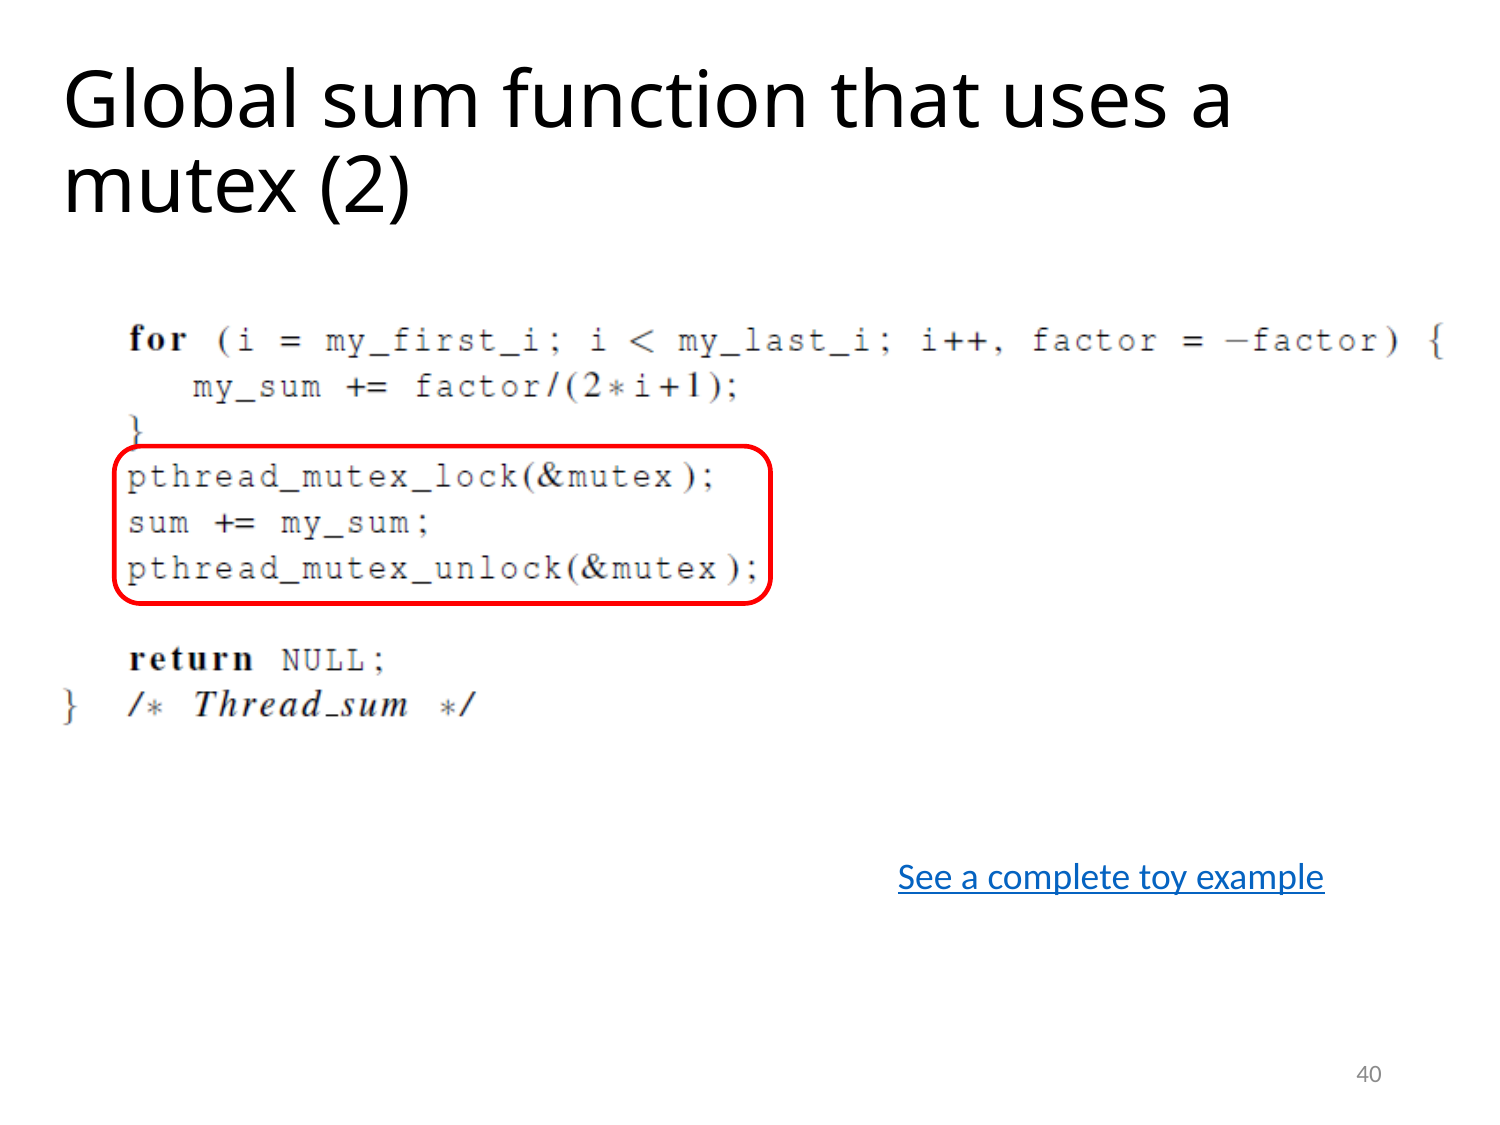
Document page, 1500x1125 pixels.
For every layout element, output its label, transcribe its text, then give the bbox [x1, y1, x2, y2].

text_box See a complete toy example [883, 844, 1441, 905]
picture [53, 298, 1456, 736]
title Global sum function that uses a mutex (2) [47, 51, 1453, 238]
slide_number 40 [1059, 1042, 1397, 1103]
